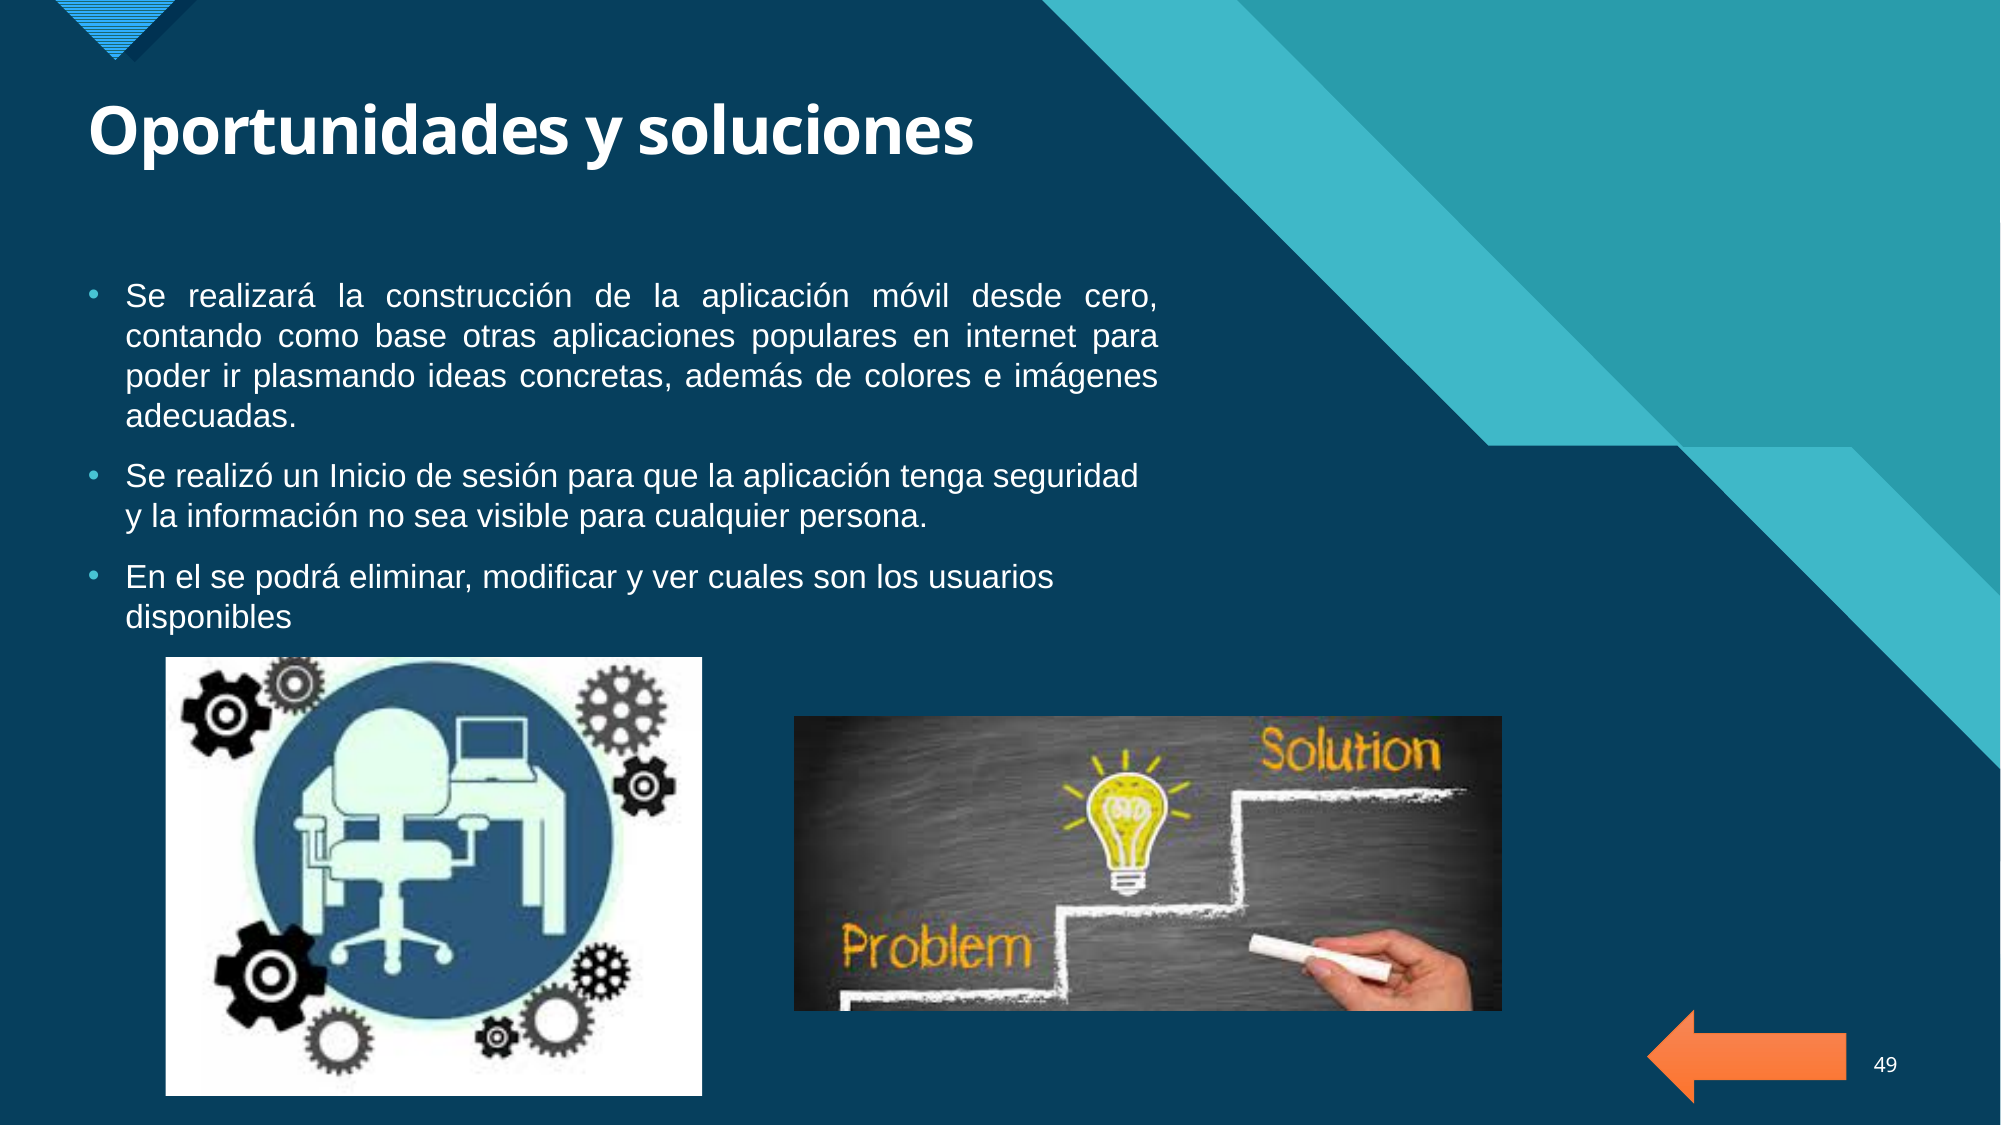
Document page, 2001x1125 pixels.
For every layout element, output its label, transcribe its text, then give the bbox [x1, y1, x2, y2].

list Se realizará la construcción de la aplicación móvil desde cero, contando como base otras aplicaciones populares en internet para poder ir plasmando ideas concretas, además de colores e imágenes adecuadas. Se realizó un Inicio de sesión para que la aplicación tenga seguridad y la información no sea visible para cualquier persona. En el se podrá eliminar, modificar y ver cuales son los usuarios disponibles [72, 266, 1175, 939]
text_box [1647, 1009, 1847, 1104]
title Oportunidades y soluciones [72, 89, 1913, 250]
picture [166, 658, 702, 1095]
picture [795, 717, 1501, 1010]
slide_number 49 [1845, 1035, 1913, 1096]
